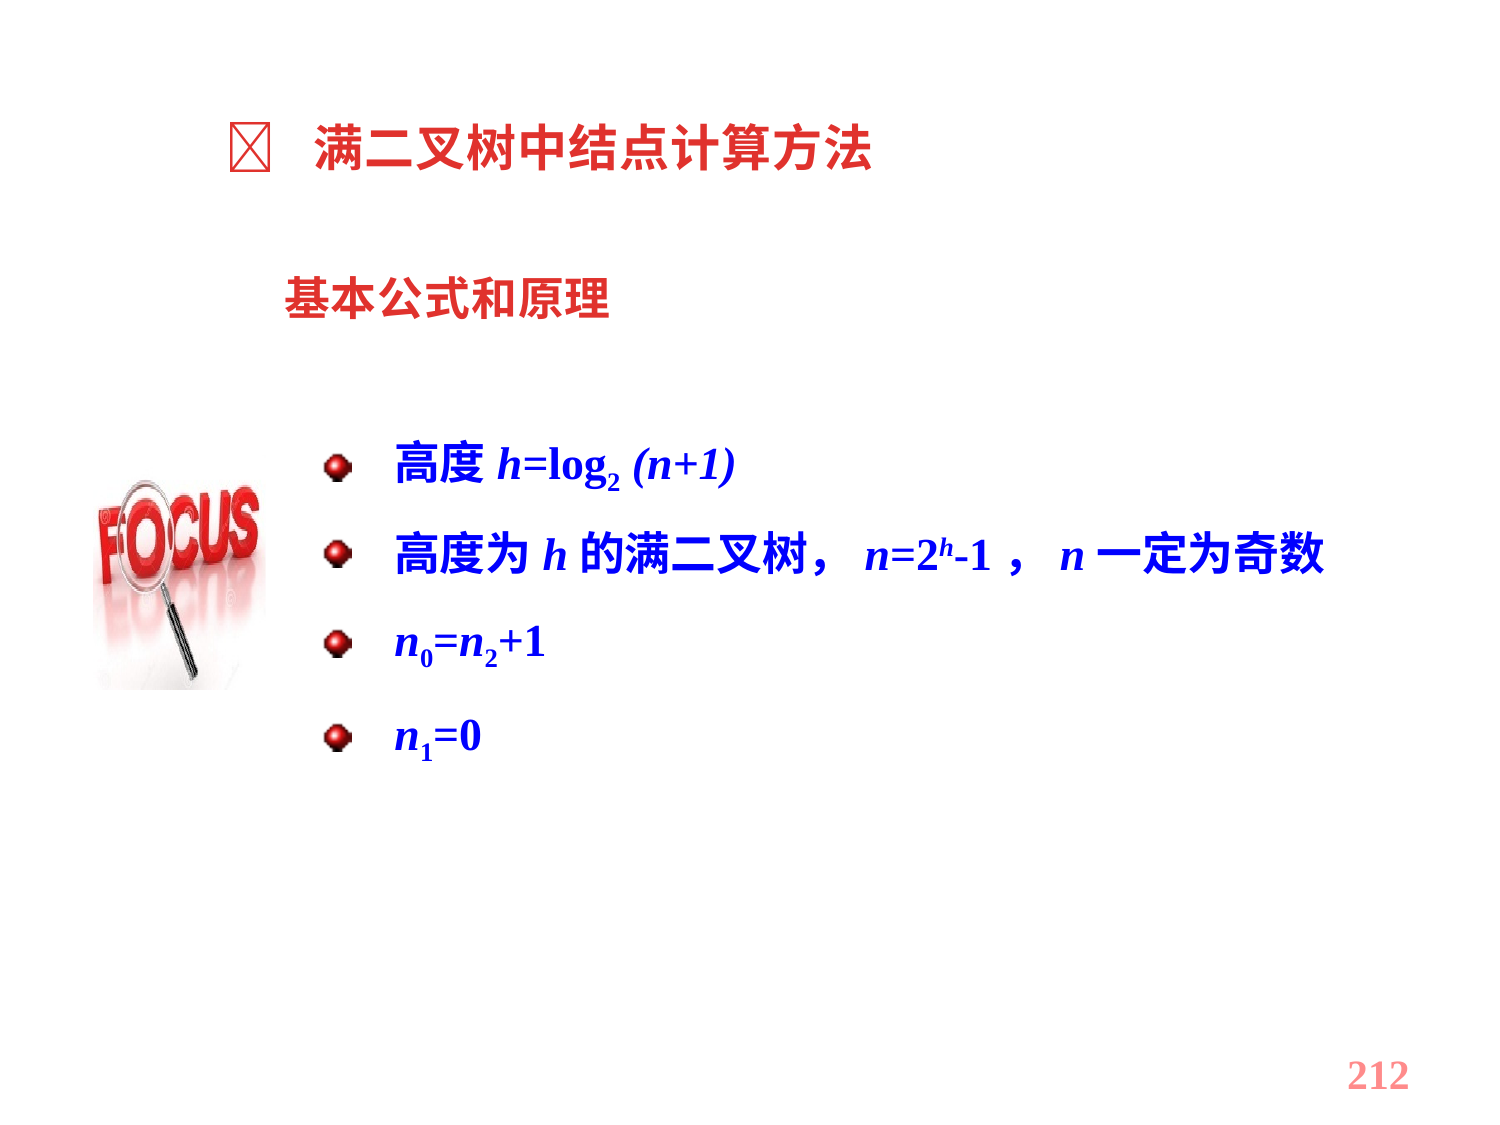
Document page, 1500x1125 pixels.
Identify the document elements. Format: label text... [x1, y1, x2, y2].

text_box  满二叉树中结点计算方法 [210, 109, 985, 185]
text_box 基本公式和原理 [269, 254, 657, 333]
picture [93, 454, 267, 690]
slide_number 212 [1074, 1042, 1425, 1103]
picture [319, 719, 352, 752]
picture [319, 625, 352, 658]
text_box 高度h=log2 (n+1) 高度为h的满二叉树，n=2h-1，n一定为奇数 n0=n2+1 n1=0 [304, 395, 1348, 775]
picture [319, 535, 352, 568]
picture [319, 449, 352, 482]
